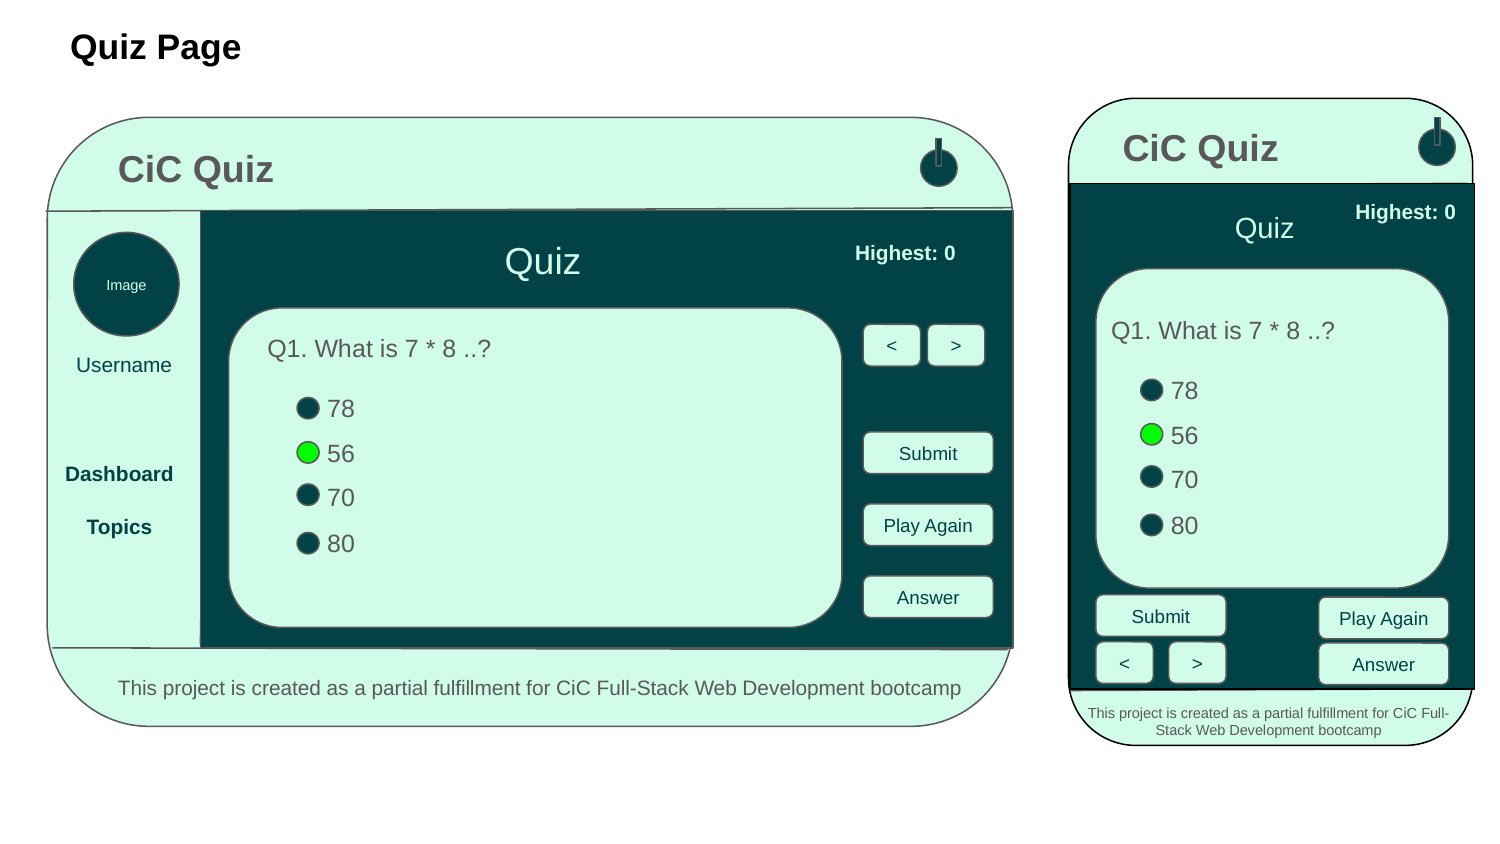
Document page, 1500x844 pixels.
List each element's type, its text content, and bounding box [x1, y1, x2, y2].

text_box < [1095, 641, 1154, 684]
text_box Username [61, 336, 192, 373]
text_box [1140, 423, 1163, 445]
text_box 80 [1155, 494, 1225, 555]
text_box [228, 307, 843, 628]
text_box Play Again [863, 503, 994, 546]
text_box [920, 150, 958, 187]
text_box This project is created as a partial fulfillment for CiC Full-Stack Web Development bootcamp [102, 661, 994, 713]
text_box Highest: 0 [1333, 183, 1478, 220]
text_box This project is created as a partial fulfillment for CiC Full-Stack Web Development bootcamp [1070, 699, 1467, 754]
text_box Quiz [1219, 194, 1325, 259]
text_box Dashboard [47, 445, 192, 483]
text_box [1140, 465, 1163, 488]
text_box Q1. What is 7 * 8 ..? [252, 317, 740, 378]
text_box CiC Quiz [102, 130, 330, 206]
text_box Q1. What is 7 * 8 ..? [1095, 299, 1440, 360]
text_box [1434, 117, 1440, 145]
text_box [1418, 129, 1456, 166]
text_box [1095, 268, 1449, 589]
text_box > [927, 324, 985, 367]
text_box [1068, 98, 1473, 183]
text_box Play Again [1318, 596, 1449, 639]
text_box [1070, 193, 1475, 689]
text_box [200, 210, 208, 645]
text_box [936, 138, 942, 167]
text_box [213, 219, 1013, 648]
text_box [1140, 379, 1163, 401]
text_box Quiz Page [34, 9, 277, 82]
text_box > [1168, 641, 1227, 684]
text_box [297, 532, 320, 554]
text_box 78 [312, 377, 381, 422]
text_box Answer [1318, 642, 1449, 685]
text_box 56 [312, 422, 381, 466]
text_box 70 [312, 466, 381, 512]
text_box 78 [1155, 359, 1225, 404]
text_box 80 [312, 512, 381, 573]
text_box Submit [1095, 594, 1227, 637]
text_box [48, 117, 1012, 206]
text_box Quiz [489, 221, 607, 297]
text_box Submit [863, 431, 994, 474]
text_box Answer [863, 575, 994, 618]
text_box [45, 207, 1014, 212]
text_box CiC Quiz [1107, 109, 1334, 181]
text_box Topics [47, 499, 192, 536]
text_box Highest: 0 [833, 224, 978, 262]
text_box < [863, 324, 921, 367]
text_box [47, 220, 195, 649]
text_box 56 [1155, 404, 1225, 448]
text_box [297, 483, 320, 506]
text_box [297, 397, 320, 419]
text_box [297, 441, 320, 464]
text_box 70 [1155, 448, 1225, 494]
text_box Image [73, 232, 180, 336]
text_box [1140, 514, 1163, 536]
text_box [52, 655, 1009, 727]
